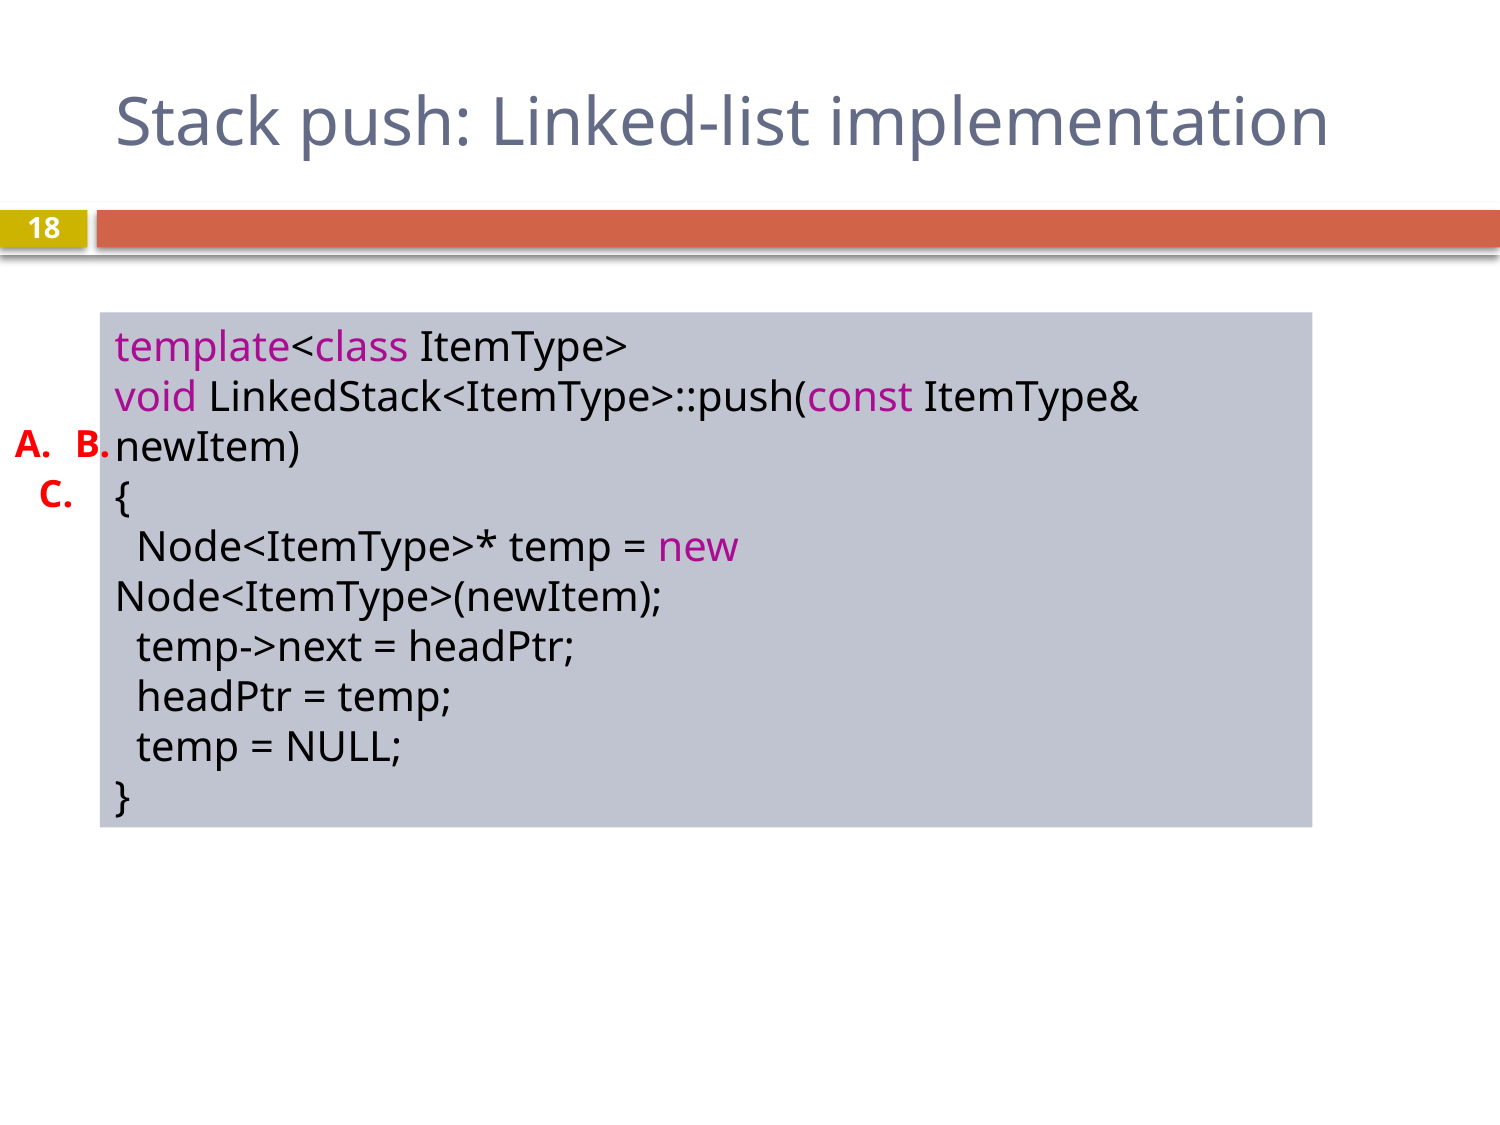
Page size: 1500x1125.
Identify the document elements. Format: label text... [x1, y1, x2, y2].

text_box C. [23, 462, 89, 523]
text_box B. [60, 412, 126, 473]
title Stack push: Linked-list implementation [100, 37, 1438, 200]
text_box template<class ItemType> void LinkedStack<ItemType>::push(const ItemType& newItem) { Node<ItemType>* temp = new Node<ItemType>(newItem); temp->next = headPtr; headPtr = temp; temp = NULL; } [99, 312, 1313, 828]
slide_number 18 [0, 208, 88, 249]
text_box A. [0, 412, 60, 473]
